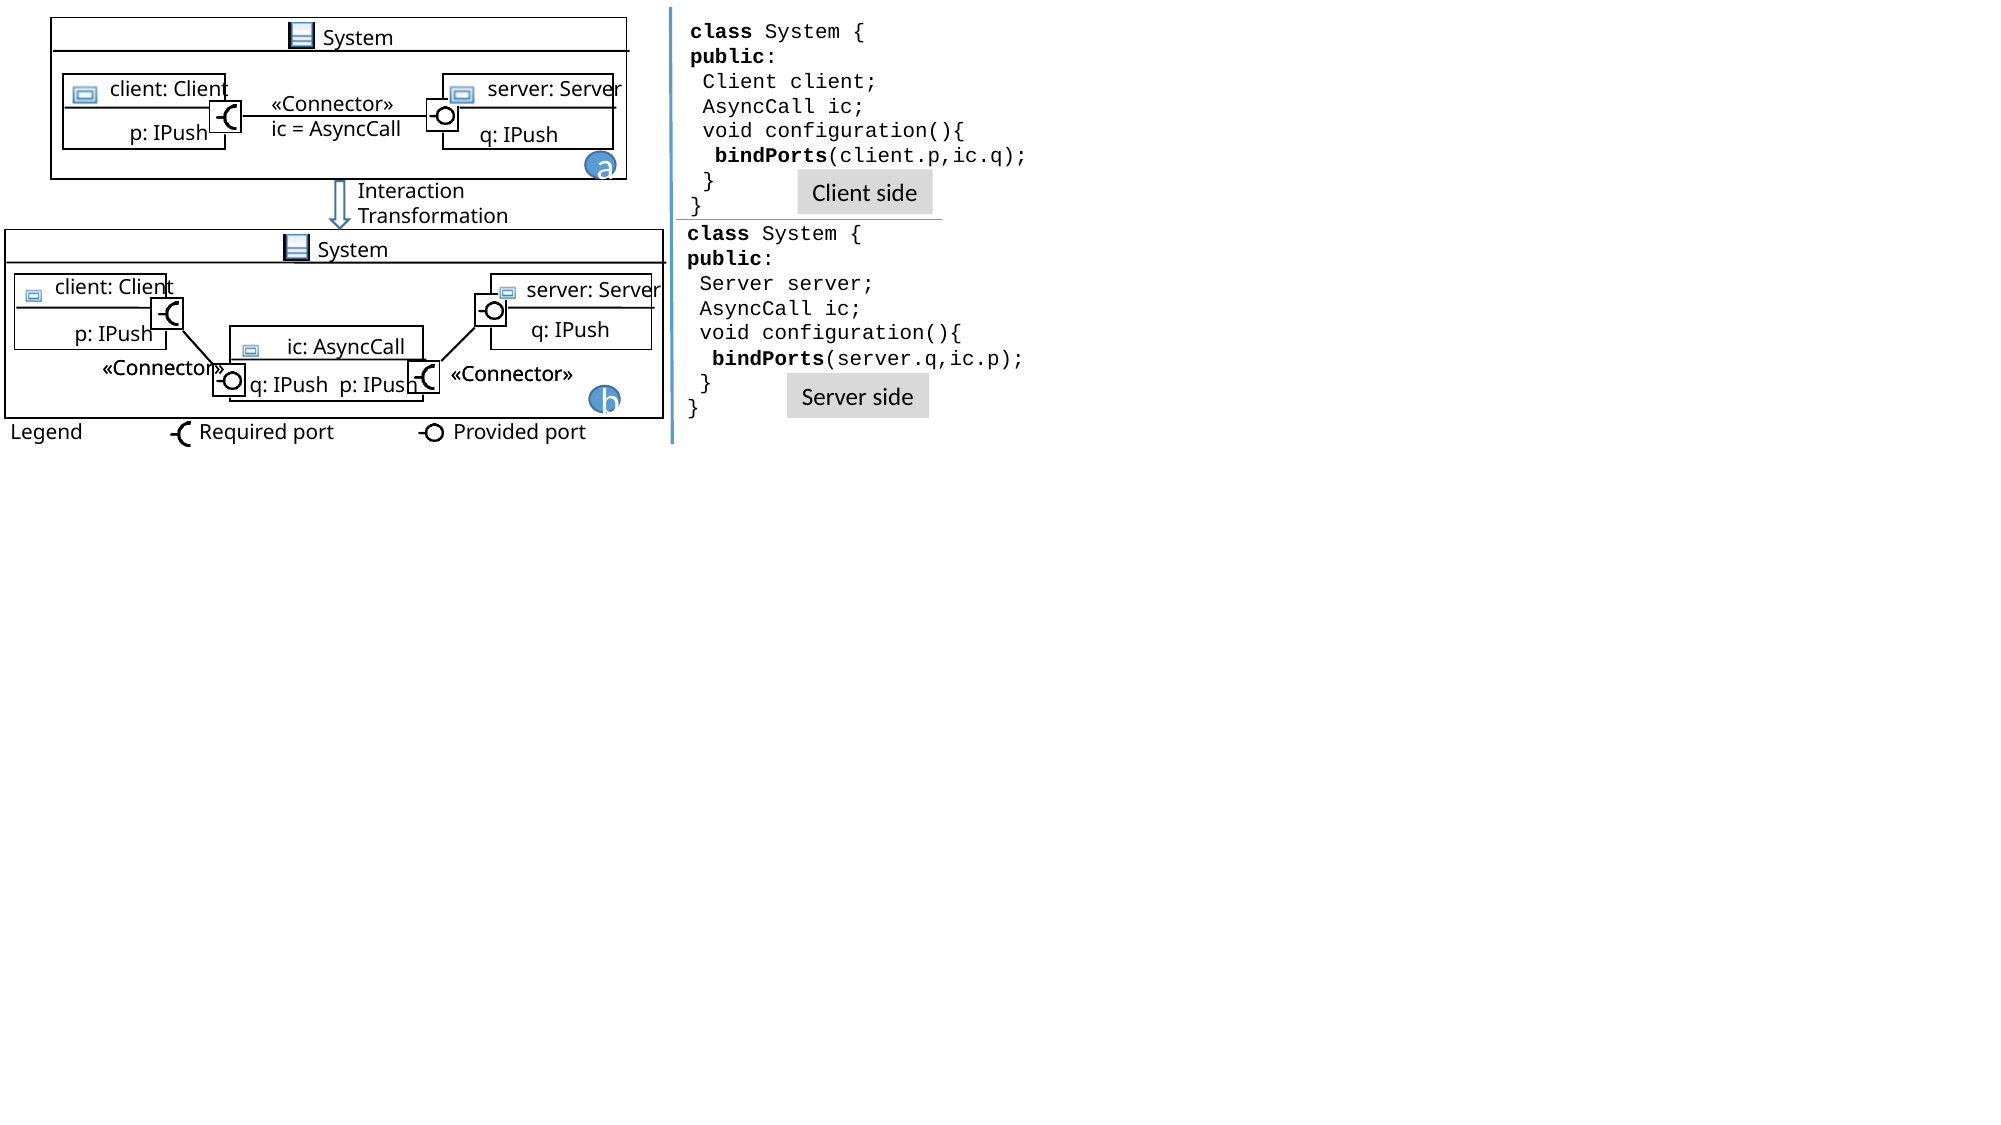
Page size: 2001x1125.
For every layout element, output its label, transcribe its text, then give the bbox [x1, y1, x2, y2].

text_box Provided port [453, 439, 587, 444]
text_box Server side [787, 373, 929, 418]
picture [498, 283, 518, 300]
picture [448, 81, 478, 106]
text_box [0, 0, 685, 439]
text_box Required port [199, 439, 335, 444]
picture [241, 341, 261, 358]
picture [71, 81, 101, 106]
picture [418, 423, 444, 442]
text_box class System { public: Client client; AsyncCall ic; void configuration(){ bindPorts(client.p,ic.q); } } [685, 9, 1043, 225]
picture [24, 286, 44, 303]
text_box Client side [797, 169, 933, 215]
text_box Legend [10, 439, 83, 444]
text_box class System { public: Server server; AsyncCall ic; void configuration(){ bindPorts(server.q,ic.p); } } [685, 211, 1040, 427]
picture [169, 421, 191, 447]
